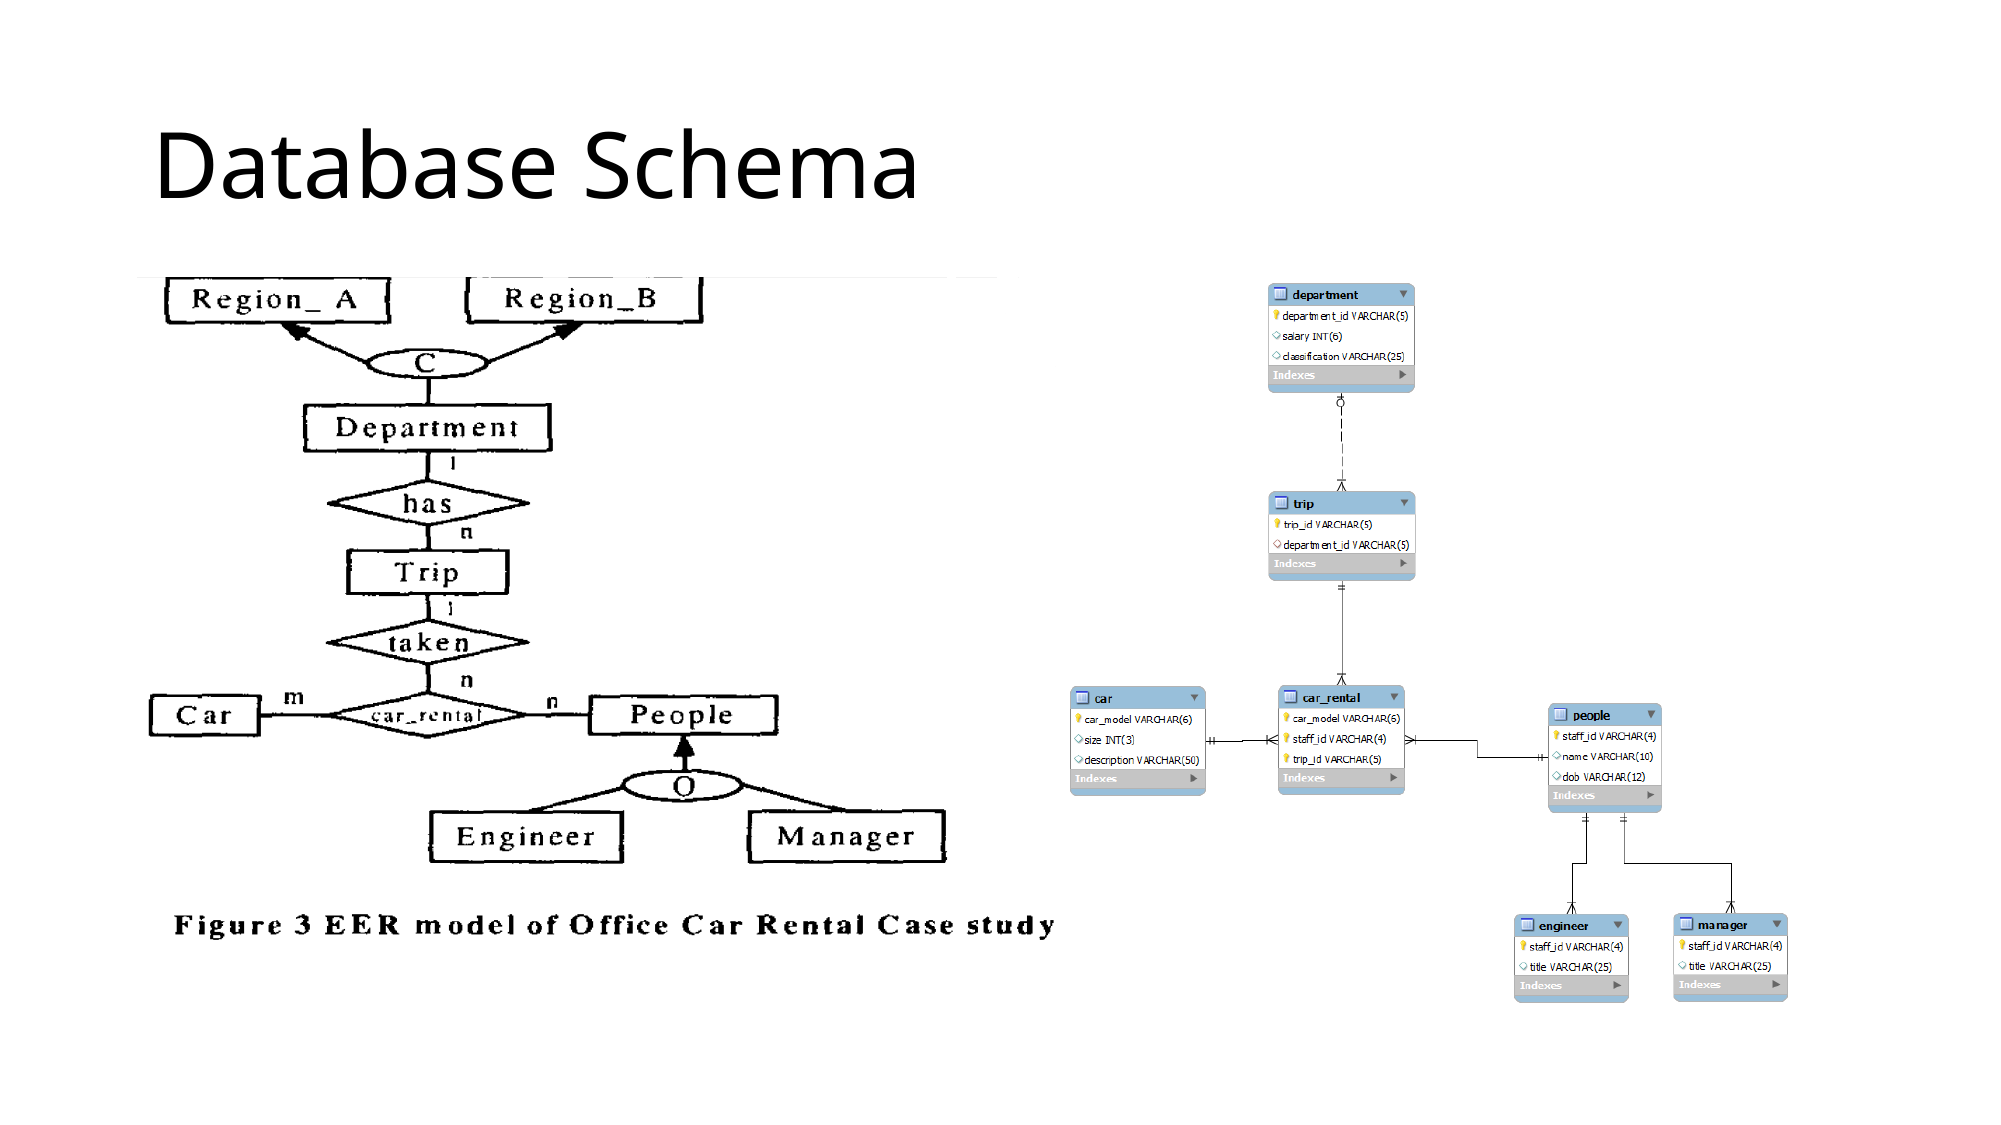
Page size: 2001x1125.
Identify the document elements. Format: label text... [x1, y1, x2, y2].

picture [1060, 273, 1796, 1011]
title Database Schema [137, 59, 1863, 278]
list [137, 277, 1060, 940]
